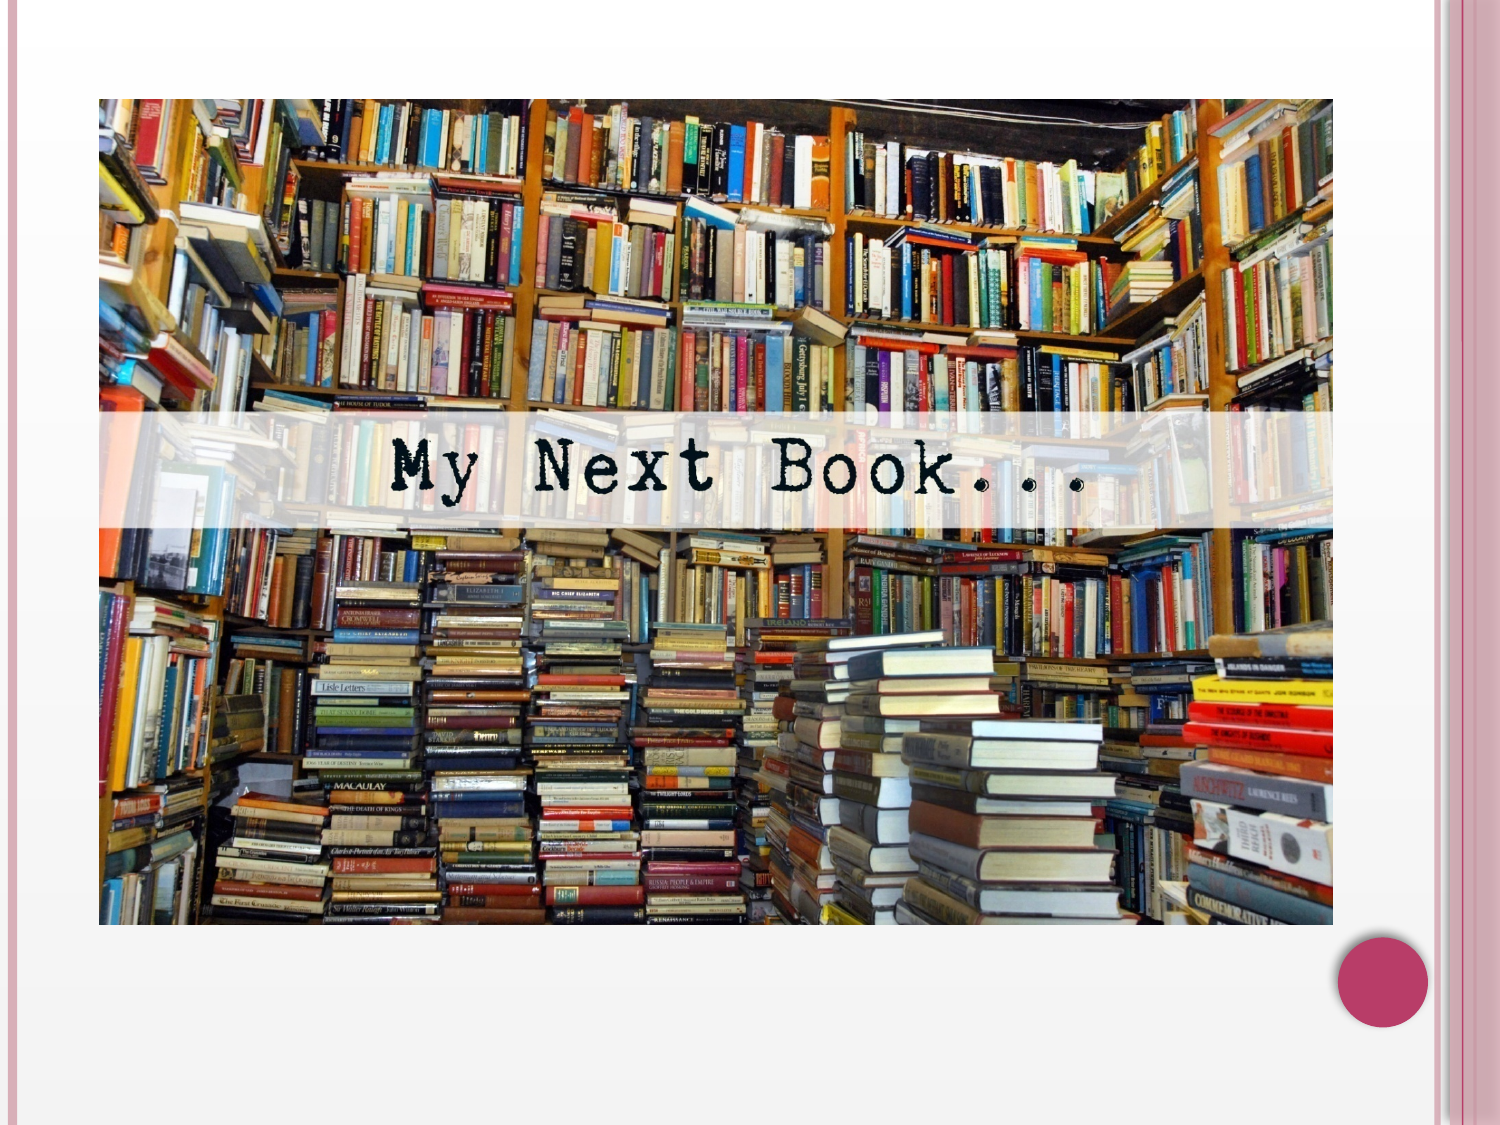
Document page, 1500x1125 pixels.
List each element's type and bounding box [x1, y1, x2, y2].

list [99, 99, 1333, 926]
